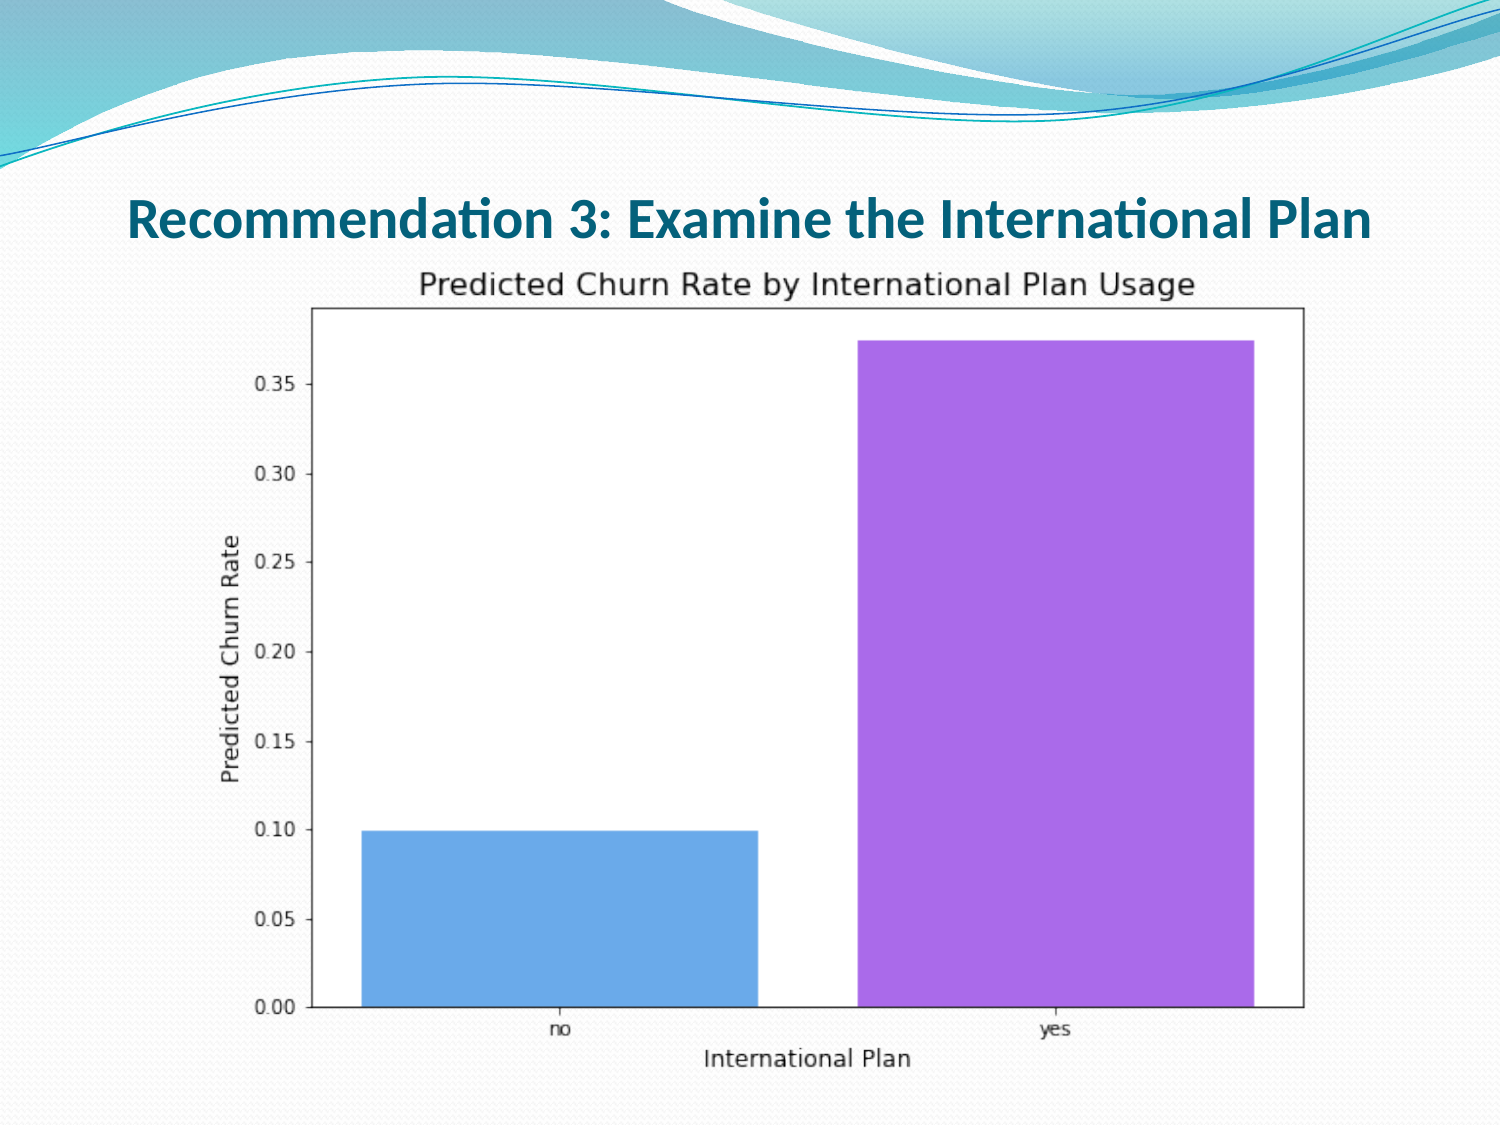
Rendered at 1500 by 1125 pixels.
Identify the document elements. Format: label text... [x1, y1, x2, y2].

title Recommendation 3: Examine the International Plan [75, 24, 1425, 250]
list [199, 250, 1326, 1096]
